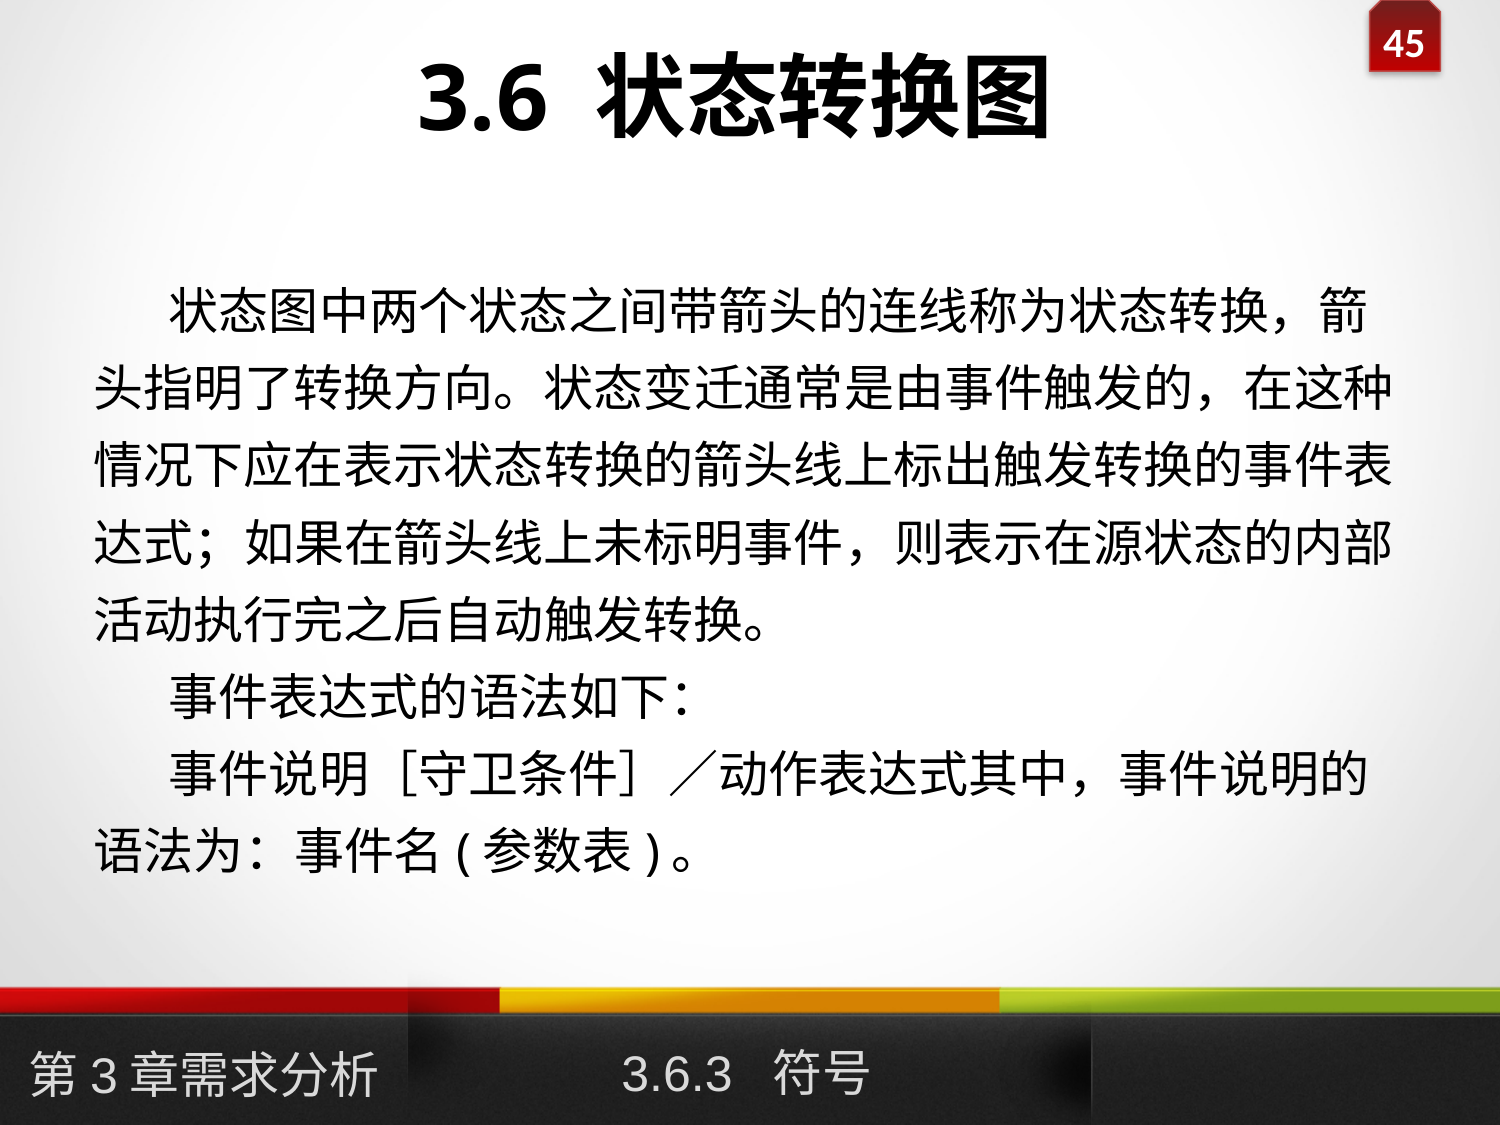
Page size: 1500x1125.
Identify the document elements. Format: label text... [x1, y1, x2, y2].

text_box 第3章需求分析 [0, 1034, 431, 1113]
text_box 3.6.3 符号 [372, 1032, 1123, 1111]
title 3.6 状态转换图 [60, 0, 1411, 188]
text_box 状态图中两个状态之间带箭头的连线称为状态转换，箭头指明了转换方向。状态变迁通常是由事件触发的，在这种情况下应在表示状态转换的箭头线上标出触发转换的事件表达式；如果在箭头线上未标明事件，则表示在源状态的内部活动执行完之后自动触发转换。 事件表达式的语法如下： 事件说明［守卫条件］／动作表达式其中，事件说明的语法为：事件名(参数表)。 [77, 253, 1413, 889]
picture [0, 0, 1500, 1125]
